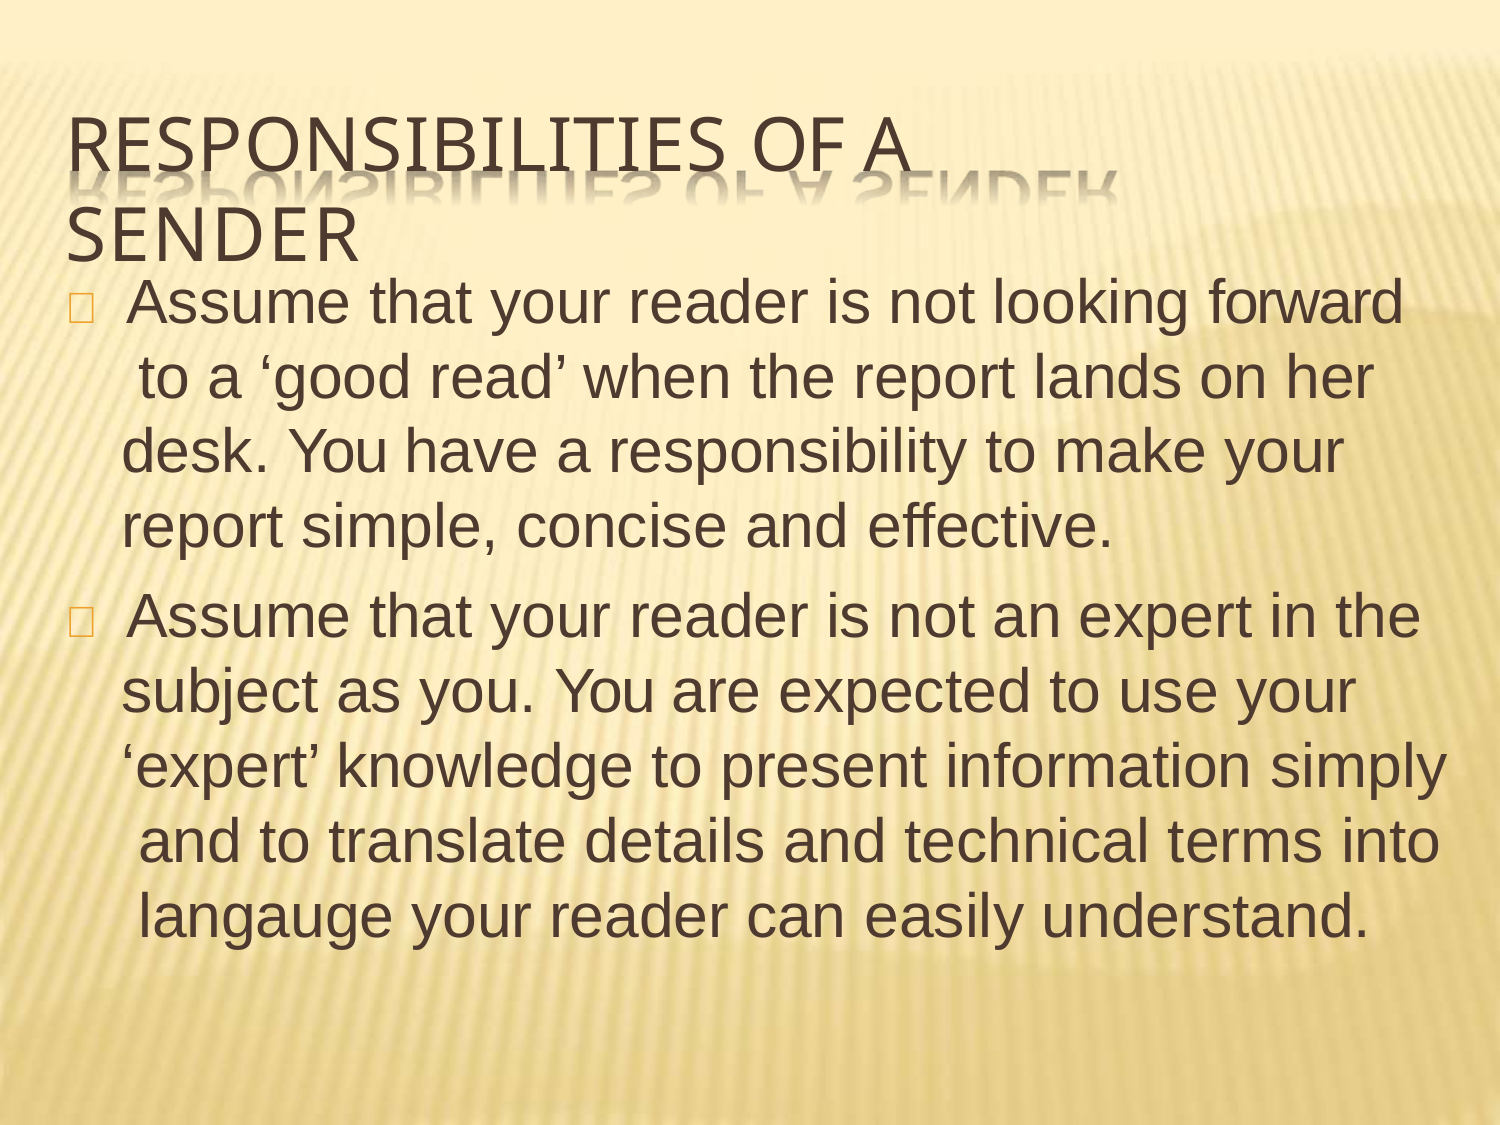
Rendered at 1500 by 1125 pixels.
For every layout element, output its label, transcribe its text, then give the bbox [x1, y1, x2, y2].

title RESPONSIBILITIES OF A SENDER [62, 94, 1124, 168]
picture [0, 0, 1500, 1125]
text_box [18, 169, 1500, 259]
text_box  Assume that your reader is not looking forward to a ‘good read’ when the report lands on her desk. You have a responsibility to make your report simple, concise and effective.  Assume that your reader is not an expert in the subject as you. You are expected to use your ‘expert’ knowledge to present information simply and to translate details and technical terms into langauge your reader can easily understand. [62, 267, 1456, 951]
